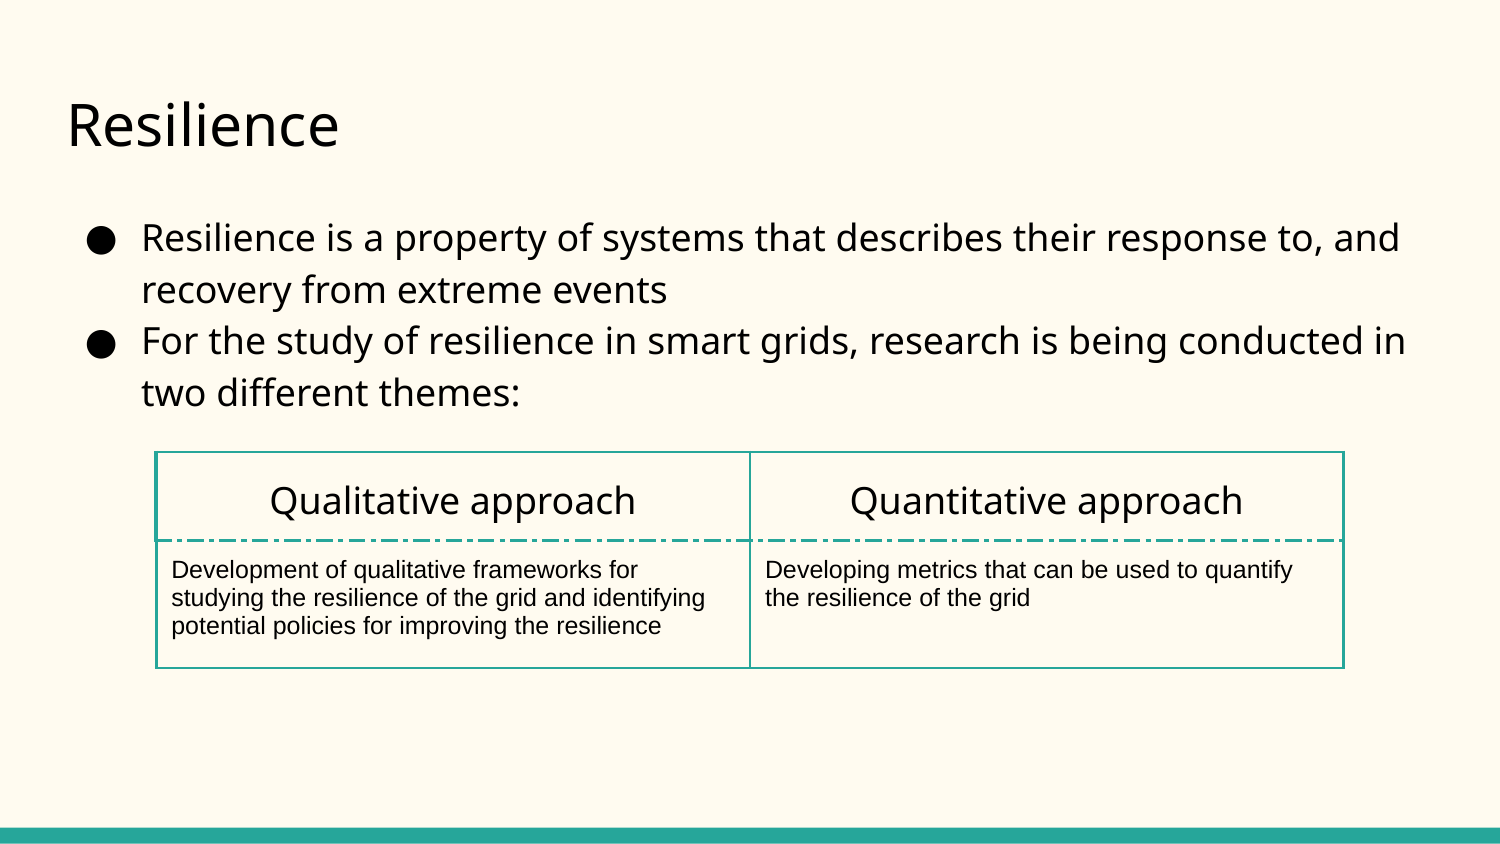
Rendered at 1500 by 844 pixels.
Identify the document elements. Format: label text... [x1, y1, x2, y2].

title Resilience [51, 72, 1449, 174]
list Resilience is a property of systems that describes their response to, and recovery from extreme events For the study of resilience in smart grids, research is being conducted in two different themes: [51, 192, 1449, 750]
table_cell Developing metrics that can be used to quantify the resilience of the grid [751, 541, 1342, 667]
table_header Quantitative approach [751, 453, 1342, 541]
table_header Qualitative approach [158, 453, 749, 541]
table_cell Development of qualitative frameworks for studying the resilience of the grid and identifying potential policies for improving the resilience [158, 541, 749, 667]
